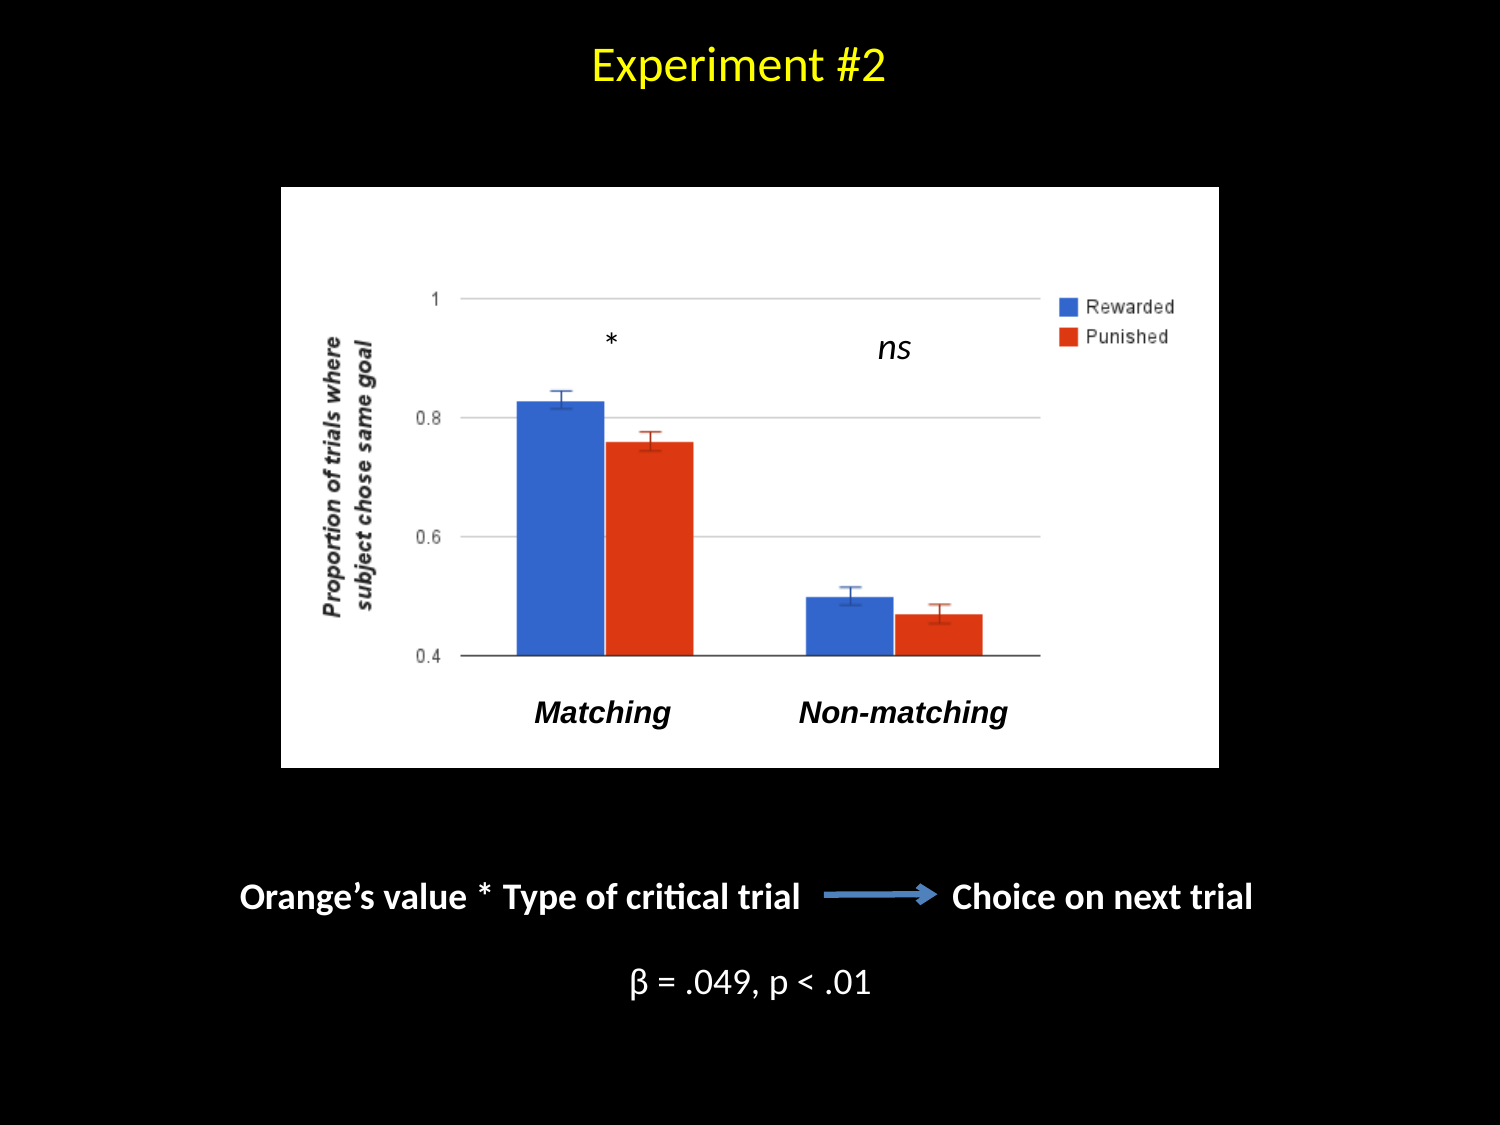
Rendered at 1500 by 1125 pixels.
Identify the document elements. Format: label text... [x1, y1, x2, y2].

text_box Orange’s value * Type of critical trial [187, 864, 863, 925]
text_box β = .049, p < .01 [614, 949, 887, 1010]
text_box Experiment #2 [576, 24, 902, 99]
text_box Choice on next trial [937, 864, 1300, 925]
picture [281, 187, 1219, 768]
